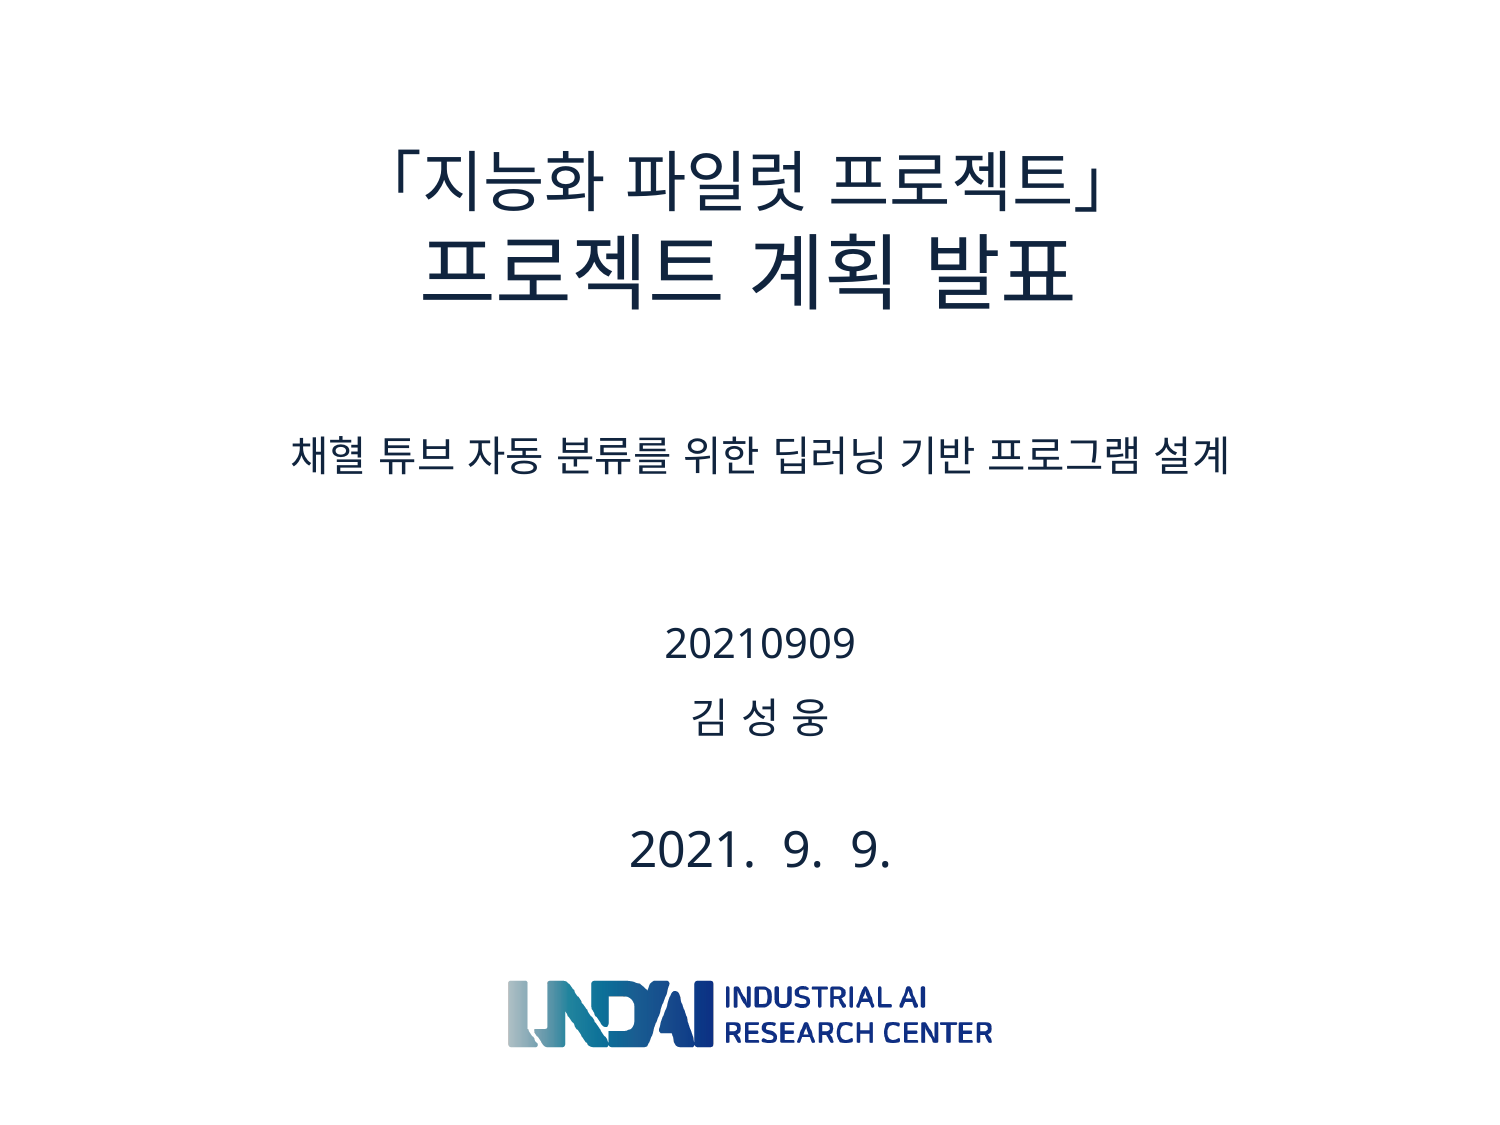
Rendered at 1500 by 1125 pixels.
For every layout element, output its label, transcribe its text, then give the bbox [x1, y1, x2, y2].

picture [495, 963, 1005, 1059]
text_box 2021. 9. 9. [45, 810, 1476, 886]
text_box 20210909 김 성 웅 [100, 584, 1421, 750]
text_box 채혈 튜브 자동 분류를 위한 딥러닝 기반 프로그램 설계 [100, 397, 1421, 487]
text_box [33, 132, 1464, 330]
